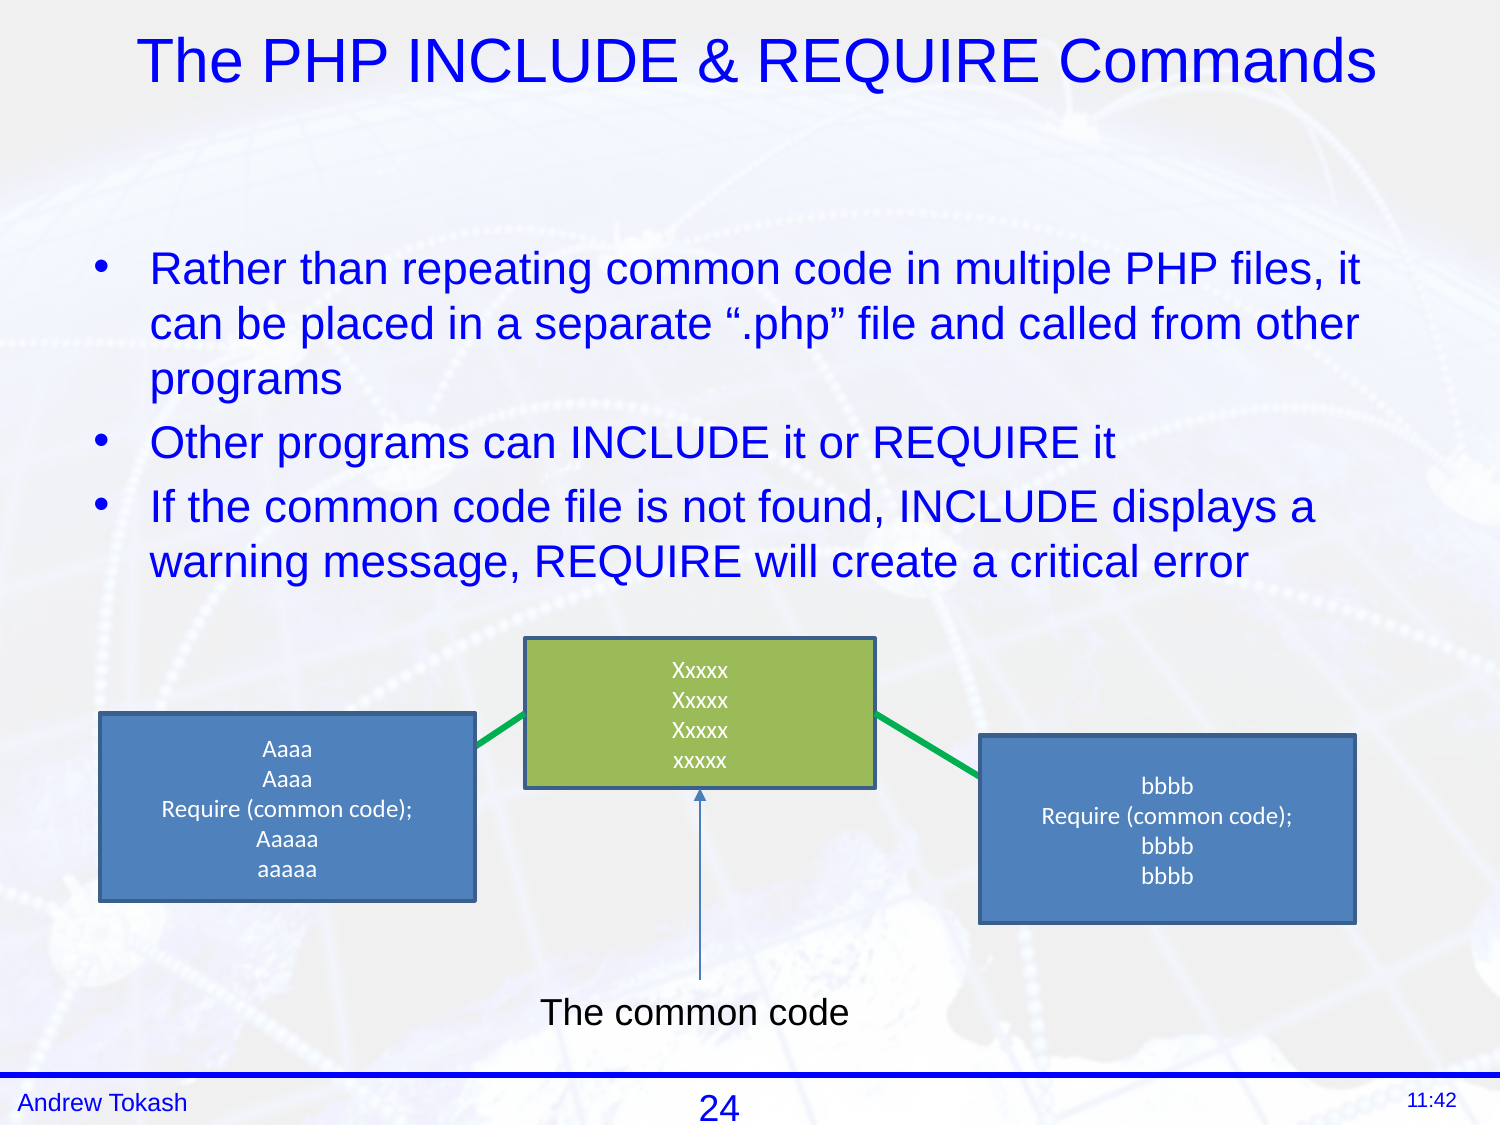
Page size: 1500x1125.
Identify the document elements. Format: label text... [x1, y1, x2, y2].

text_box The common code [525, 980, 875, 1040]
text_box Xxxxx Xxxxx Xxxxx xxxxx [523, 636, 877, 790]
text_box Aaaa Aaaa Require (common code); Aaaaa aaaaa [98, 711, 477, 903]
text_box bbbb Require (common code); bbbb bbbb [978, 733, 1357, 925]
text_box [399, 713, 526, 797]
title The PHP INCLUDE & REQUIRE Commands [82, 2, 1434, 113]
list Rather than repeating common code in multiple PHP files, it can be placed in a separate “.php” file and called from other programs Other programs can INCLUDE it or REQUIRE it If the common code file is not found, INCLUDE displays a warning message, REQUIRE will create a critical error [78, 230, 1429, 1047]
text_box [874, 713, 1013, 797]
